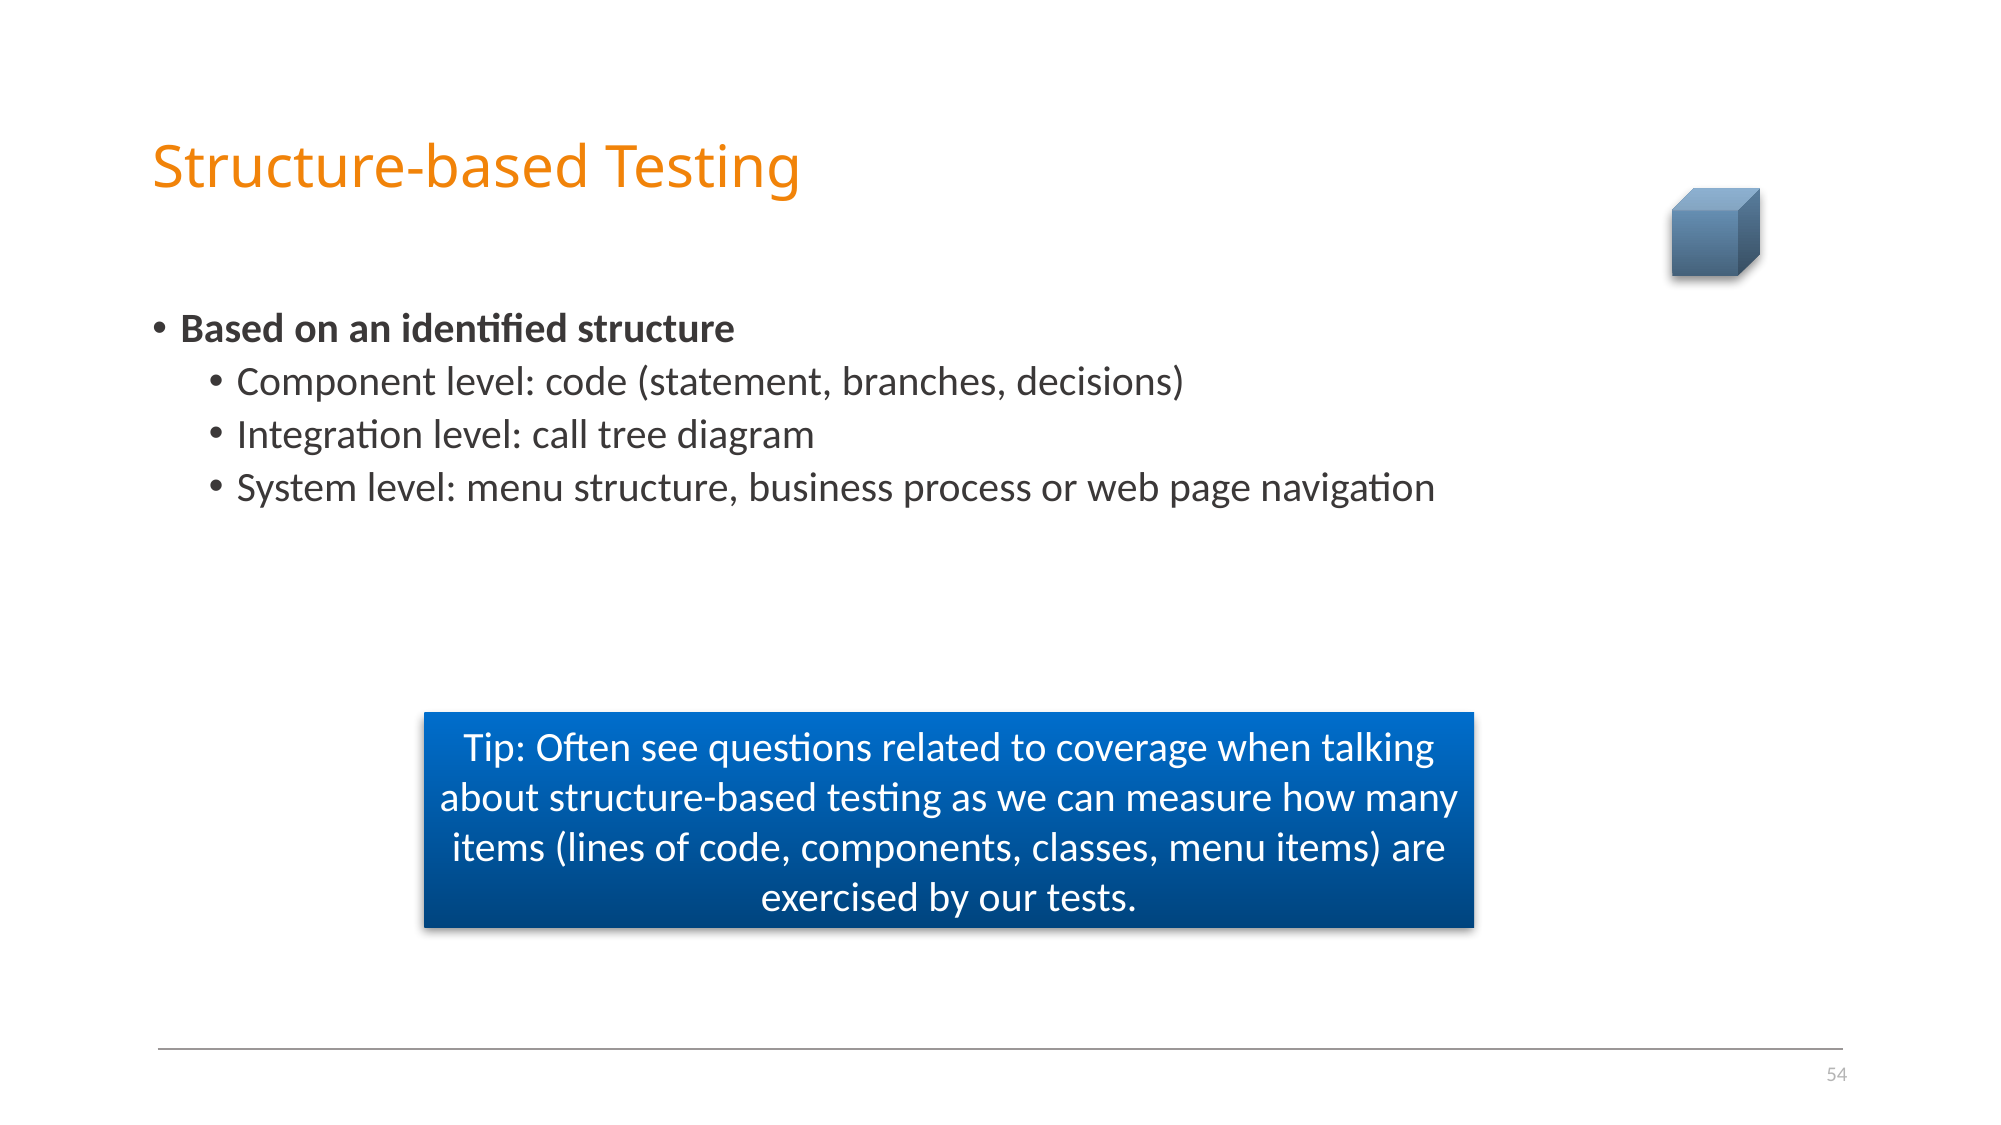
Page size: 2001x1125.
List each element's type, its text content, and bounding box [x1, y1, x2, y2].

text_box [1672, 188, 1760, 276]
list Based on an identified structure Component level: code (statement, branches, decisions) Integration level: call tree diagram System level: menu structure, business process or web page navigation [137, 299, 1863, 1014]
text_box Tip: Often see questions related to coverage when talking about structure-based testing as we can measure how many items (lines of code, components, classes, menu items) are exercised by our tests. [424, 712, 1475, 928]
slide_number 54 [1412, 1042, 1863, 1103]
title Structure-based Testing [137, 59, 1863, 278]
text_box IF <0 [1672, 188, 1759, 210]
